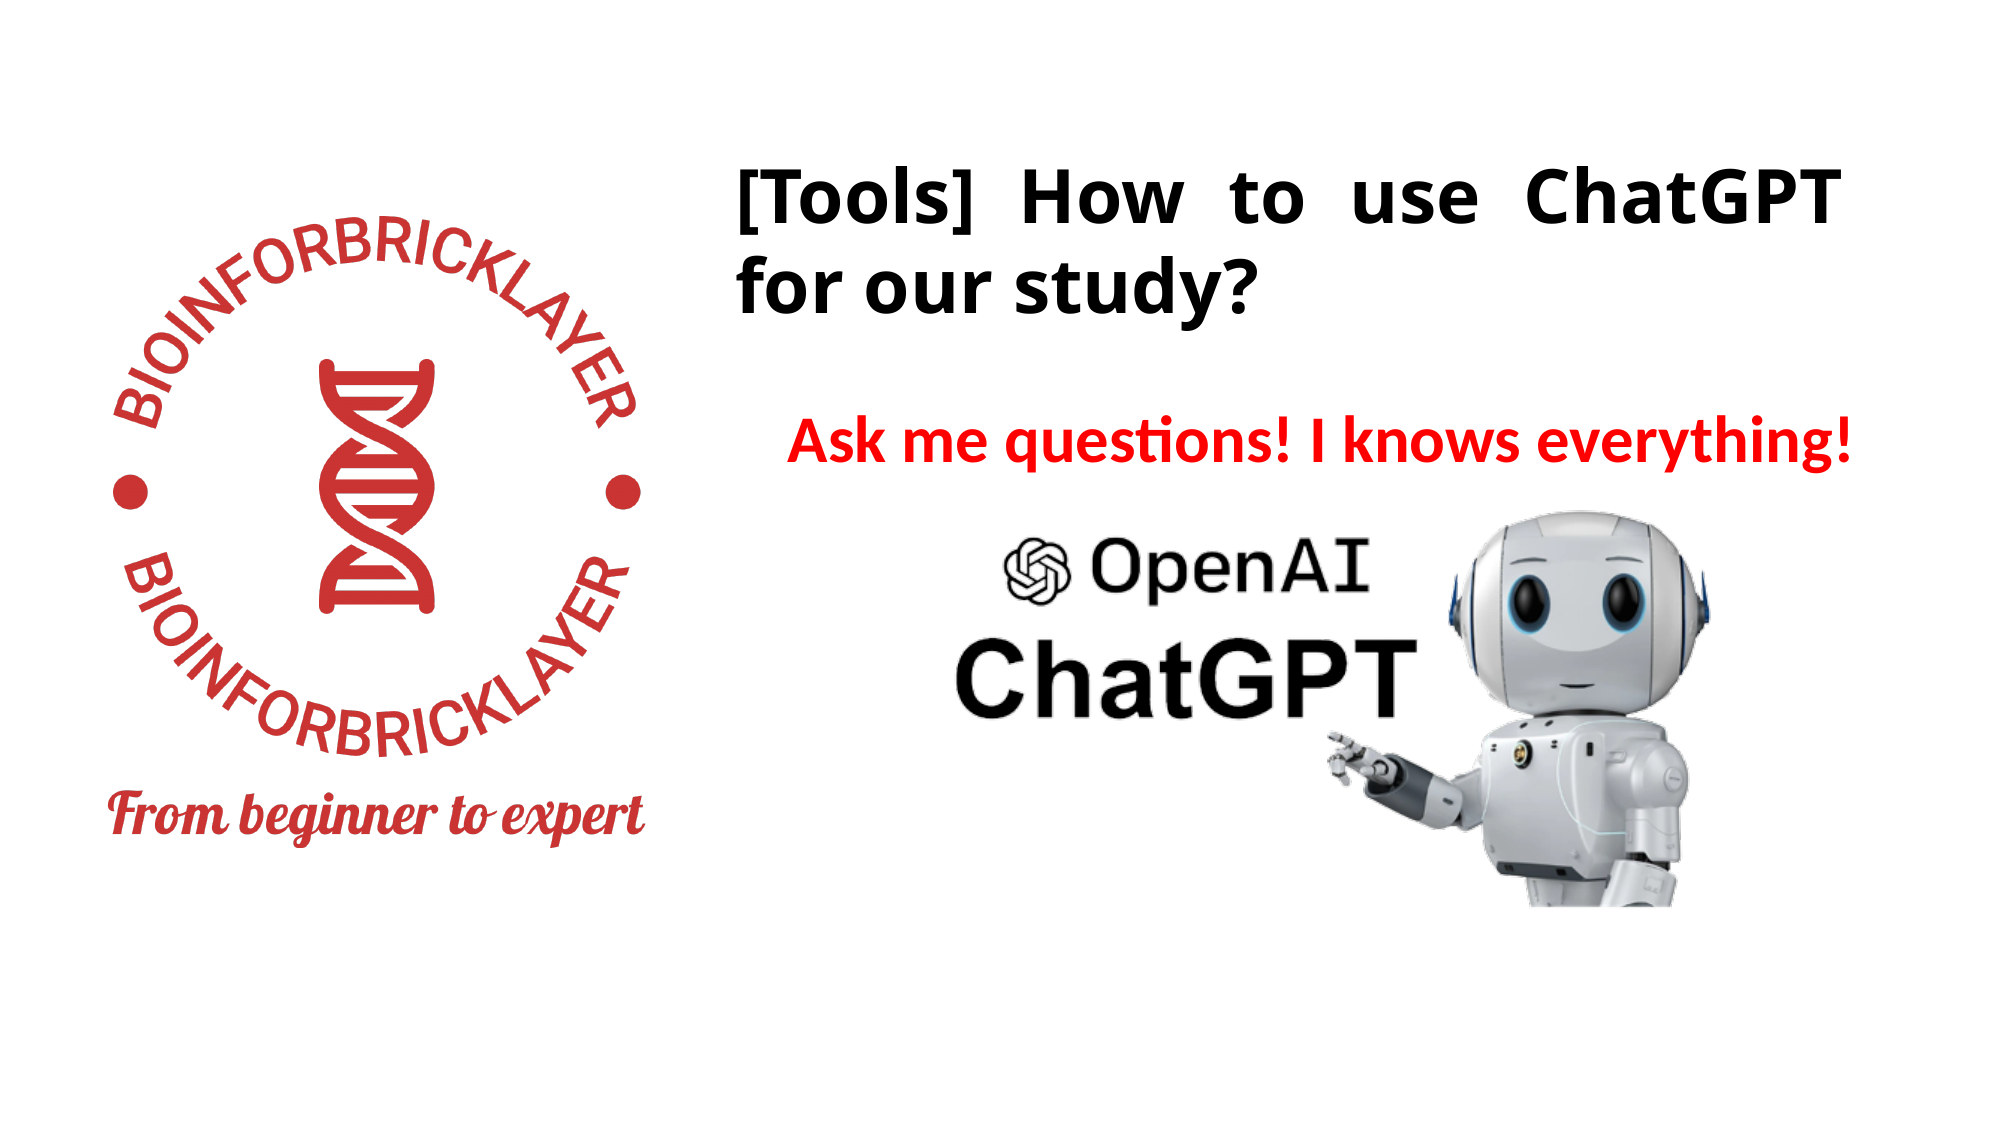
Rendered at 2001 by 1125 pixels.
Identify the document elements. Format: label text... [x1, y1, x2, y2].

text_box Ask me questions! I knows everything! [811, 388, 1884, 483]
picture [0, 216, 1844, 909]
text_box [Tools] How to use ChatGPT for our study? [720, 140, 1859, 336]
